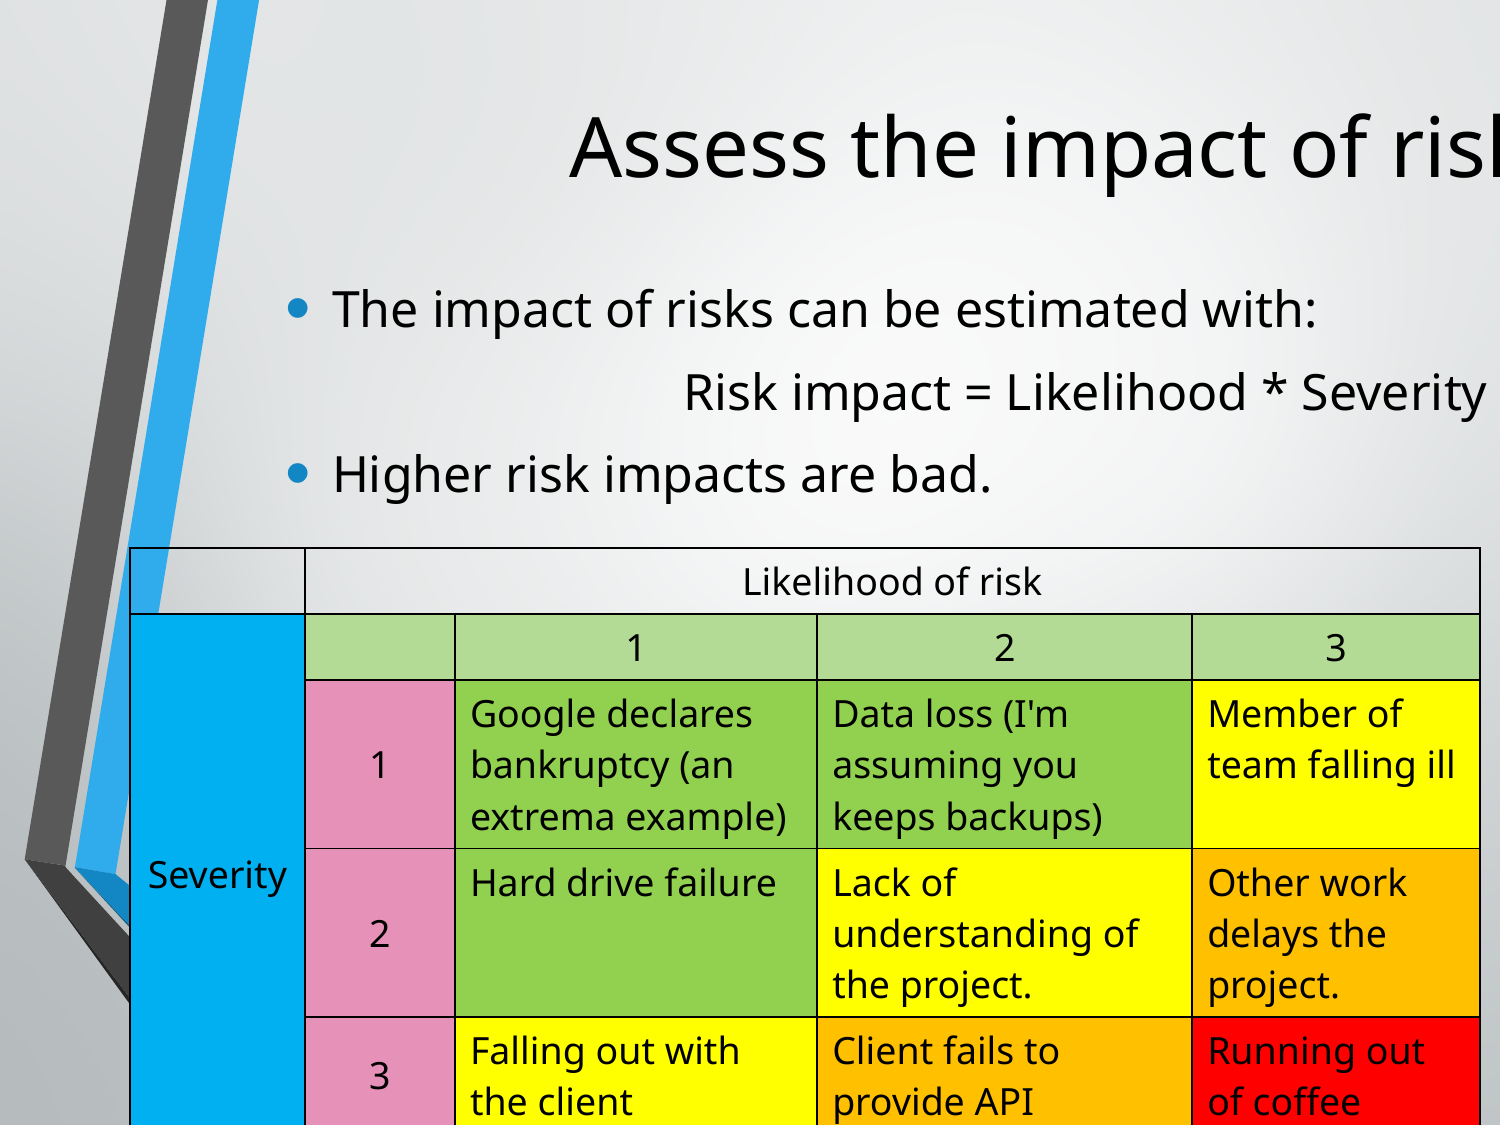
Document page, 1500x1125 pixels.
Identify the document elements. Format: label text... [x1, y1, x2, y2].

table_cell Data loss (I'm assuming you keeps backups) [818, 681, 1191, 848]
list The impact of risks can be estimated with: Risk impact = Likelihood * Severity Higher risk impacts are bad. [270, 174, 1500, 688]
table_cell Google declares bankruptcy (an extrema example) [456, 681, 816, 848]
table_cell Other work delays the project. [1193, 849, 1479, 1016]
table_header Likelihood of risk [306, 549, 1479, 613]
table_cell 1 [456, 615, 816, 679]
title Assess the impact of risks [248, 0, 1500, 288]
table_cell Falling out with the client [456, 1018, 816, 1125]
table_header [131, 549, 304, 613]
table_cell Hard drive failure [456, 849, 816, 1016]
table_cell Running out of coffee [1193, 1018, 1479, 1125]
table_cell 2 [818, 615, 1191, 679]
table_cell Lack of understanding of the project. [818, 849, 1191, 1016]
table_cell Severity [131, 615, 304, 1125]
table_cell [306, 615, 454, 679]
table_cell 3 [306, 1018, 454, 1125]
table_cell Client fails to provide API [818, 1018, 1191, 1125]
table_cell 2 [306, 849, 454, 1016]
table_cell 3 [1193, 615, 1479, 679]
table_cell 1 [306, 681, 454, 848]
table_cell Member of team falling ill [1193, 681, 1479, 848]
